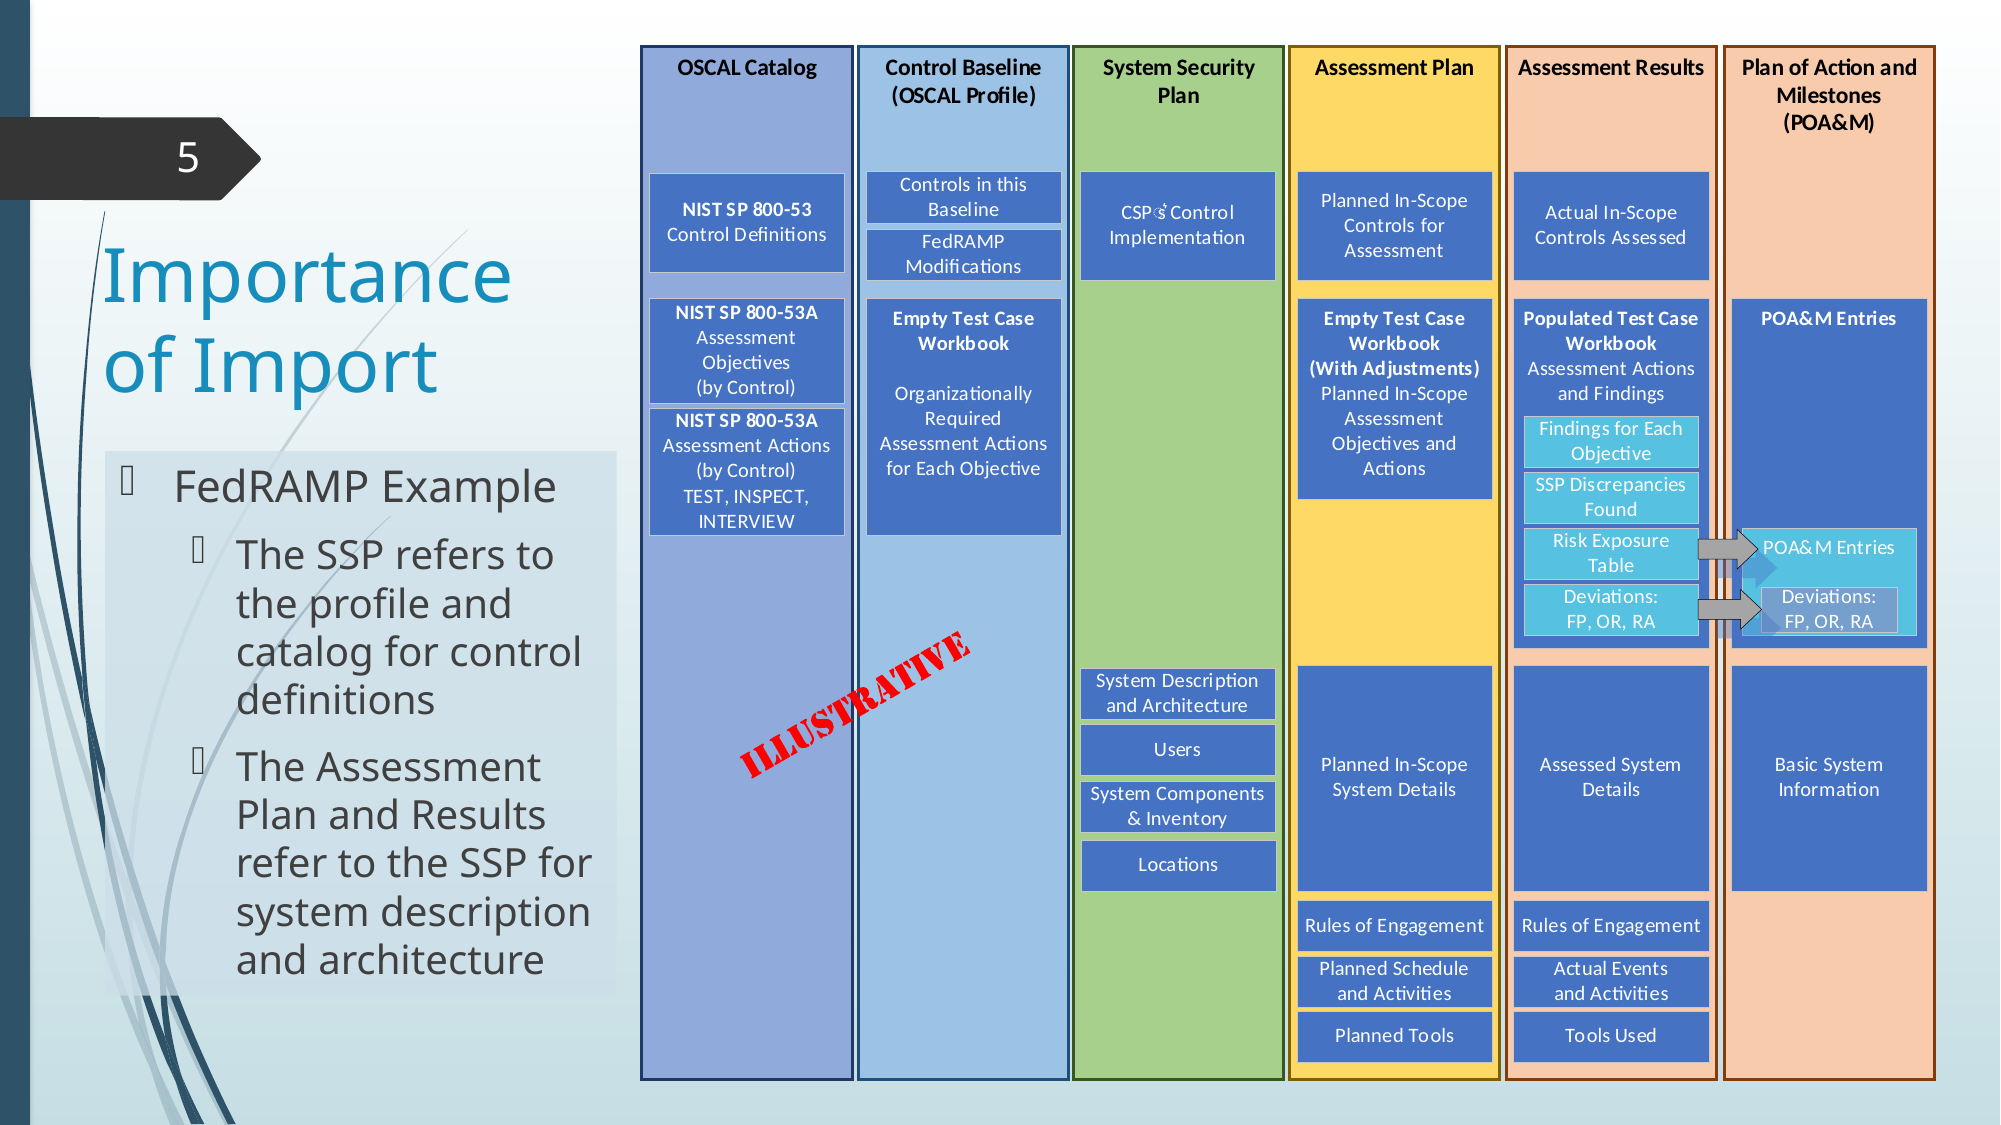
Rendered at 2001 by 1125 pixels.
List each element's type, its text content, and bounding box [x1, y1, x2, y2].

text_box FedRAMP Example The SSP refers to the profile and catalog for control definitions The Assessment Plan and Results refer to the SSP for system description and architecture [105, 451, 617, 996]
slide_number 5 [87, 129, 216, 190]
title Importance of Import [87, 220, 633, 431]
picture [636, 41, 1938, 1083]
